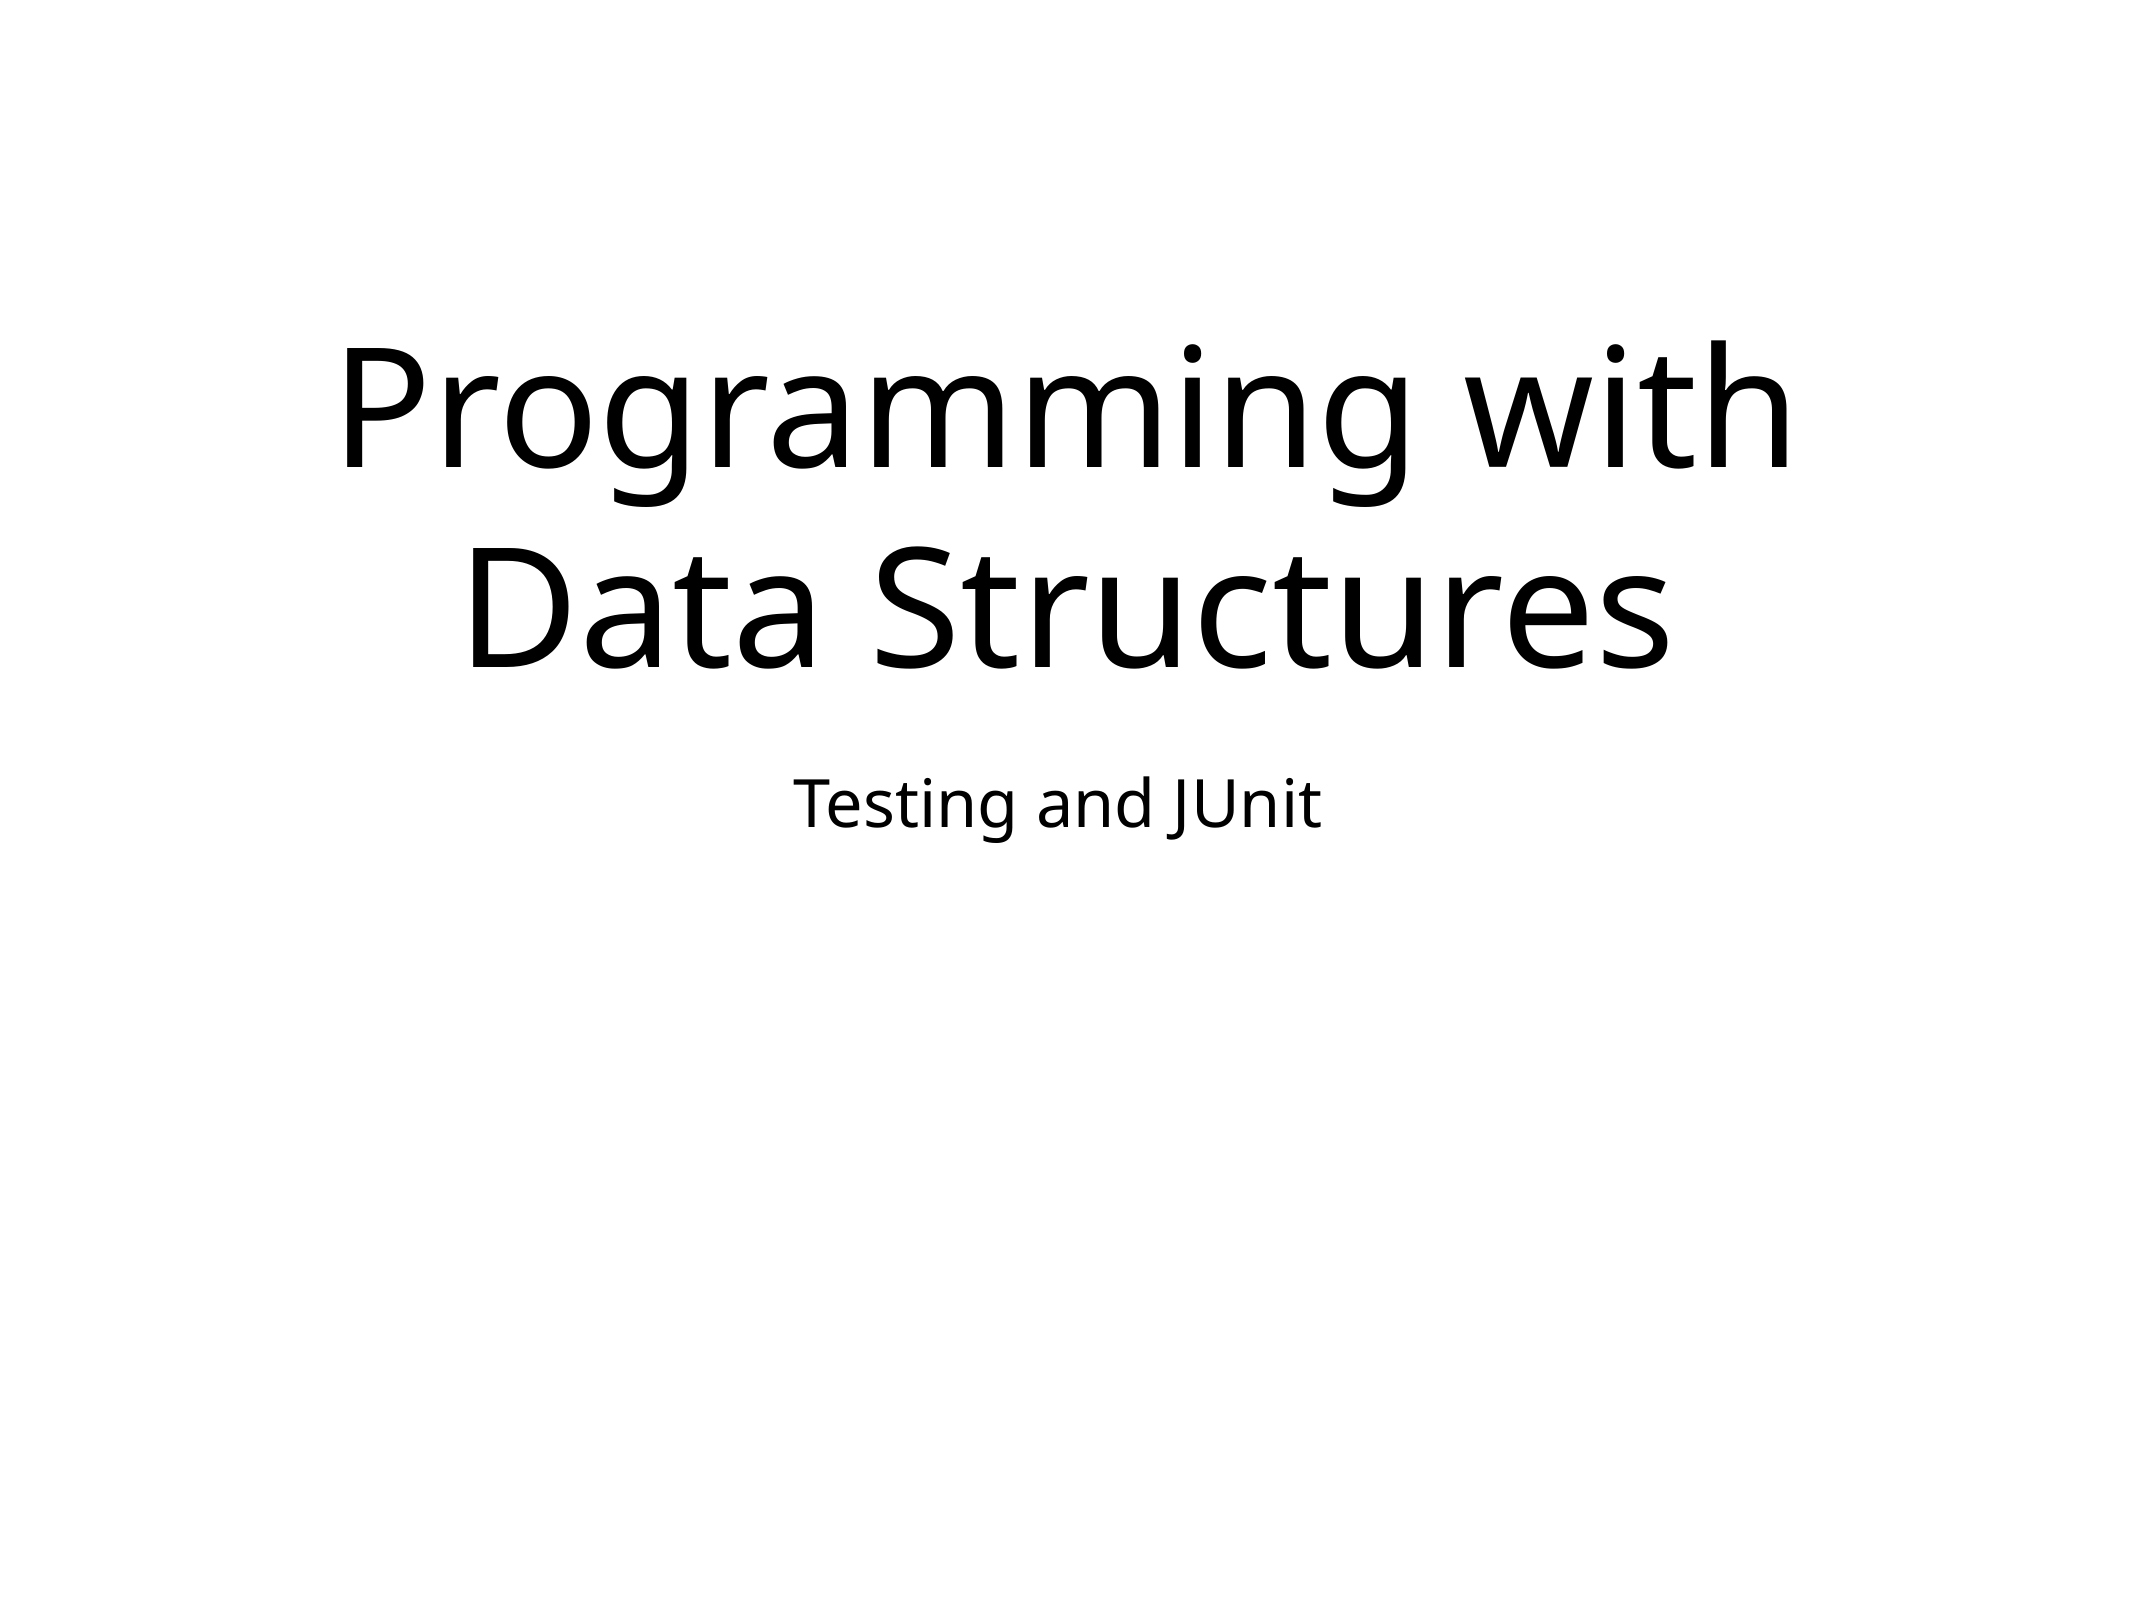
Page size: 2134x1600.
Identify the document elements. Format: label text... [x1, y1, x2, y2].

title Programming with Data Structures [208, 159, 1925, 701]
list Testing and JUnit [208, 760, 1925, 947]
